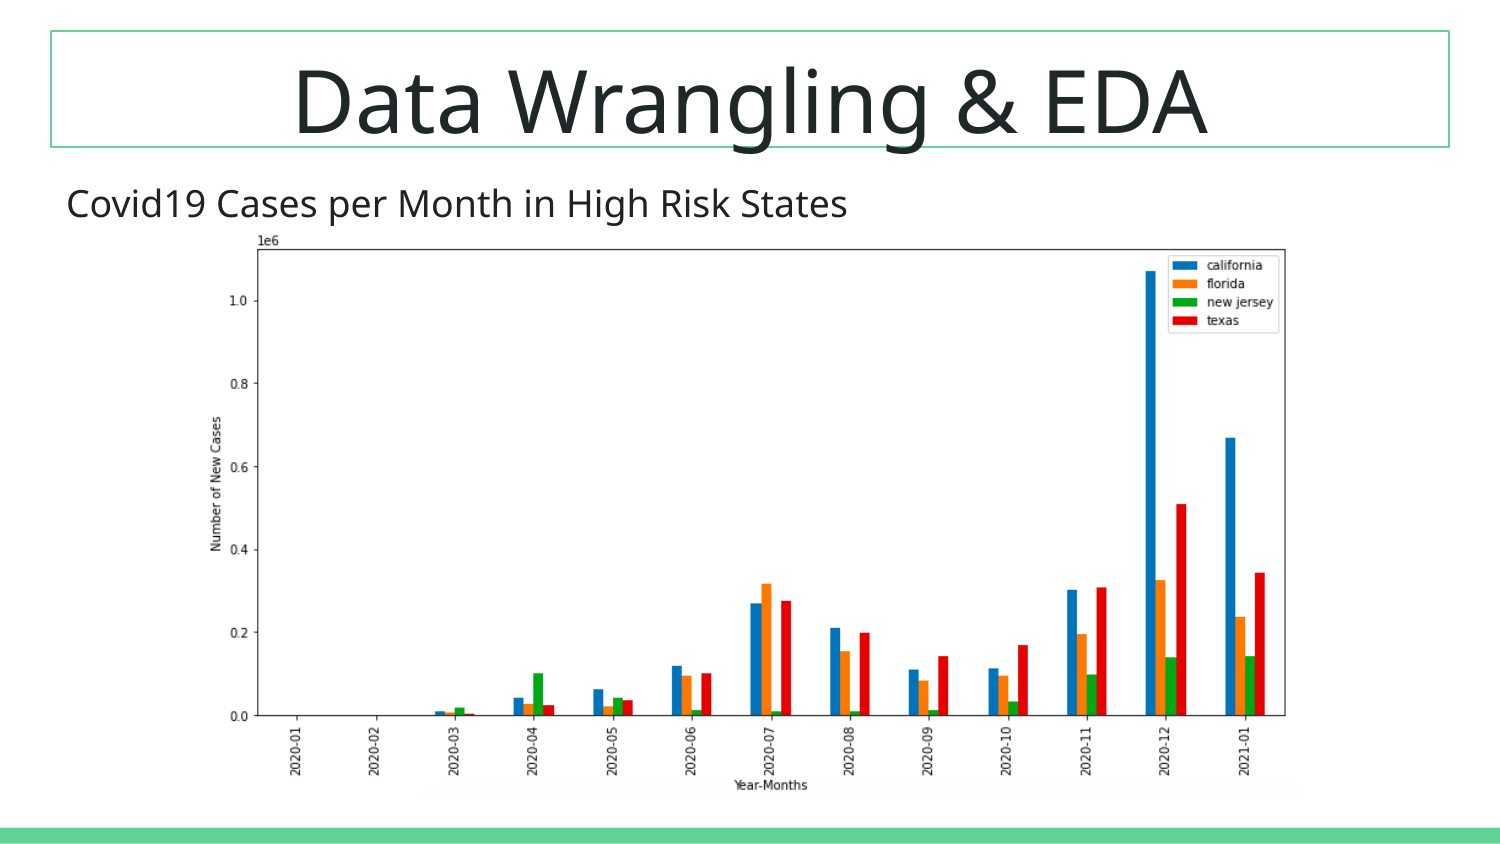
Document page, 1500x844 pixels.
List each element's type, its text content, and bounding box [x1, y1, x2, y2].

title Data Wrangling & EDA [51, 30, 1449, 147]
picture [202, 227, 1298, 797]
list Covid19 Cases per Month in High Risk States [51, 158, 1449, 720]
